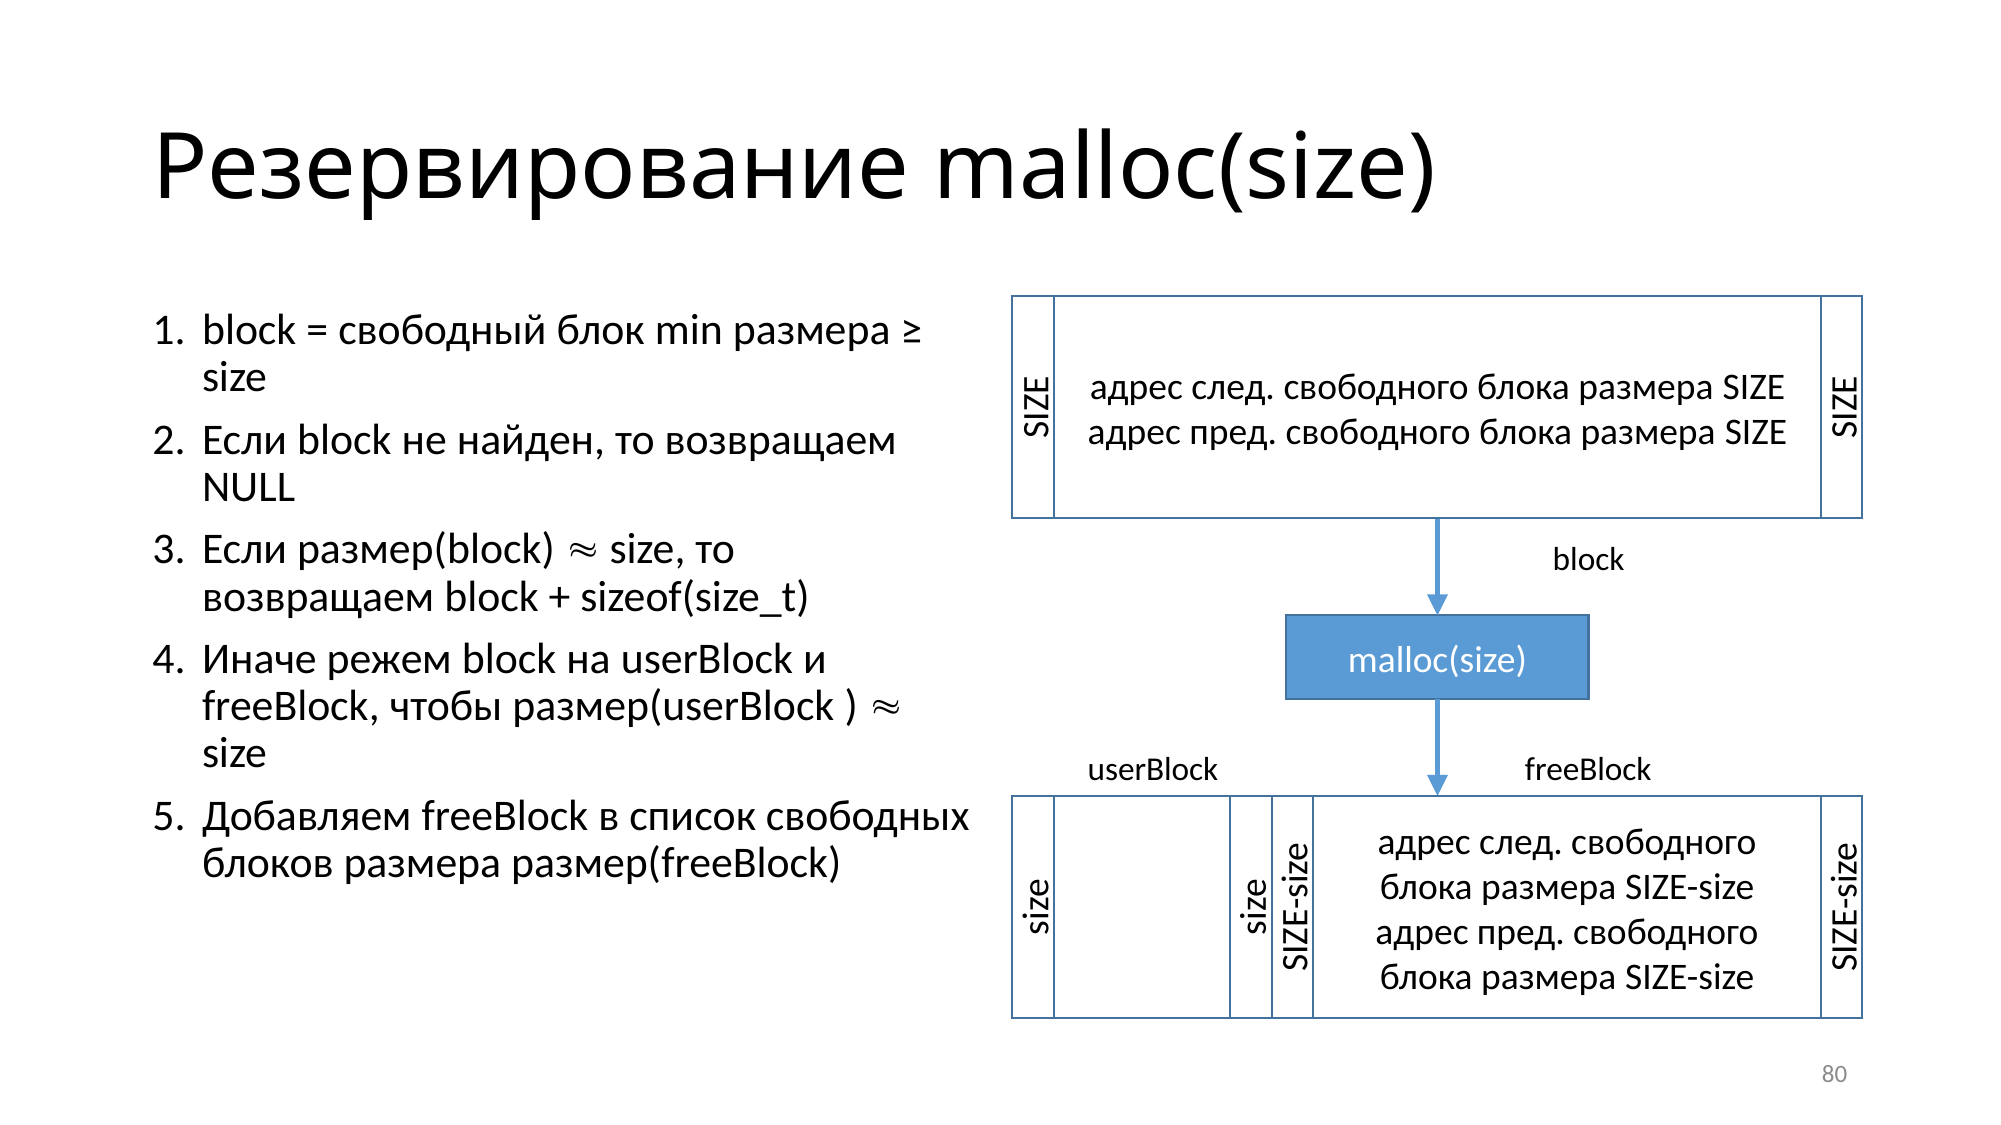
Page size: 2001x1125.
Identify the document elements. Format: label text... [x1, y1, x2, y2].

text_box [1012, 747, 1863, 1019]
list block = свободный блок min размера ≥ size Если block не найден, то возвращаем NULL Если размер(block)  size, то возвращаем block + sizeof(size_t) Иначе режем block на userBlock и freeBlock, чтобы размер(userBlock )  size Добавляем freeBlock в список свободных блоков размера размер(freeBlock) Возвращаем userBlock + sizeof(size_t) [137, 299, 988, 1014]
slide_number 80 [1412, 1042, 1863, 1103]
text_box malloc(size) [1285, 614, 1590, 700]
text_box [1012, 296, 1863, 578]
title Резервирование malloc(size) [137, 59, 1863, 278]
